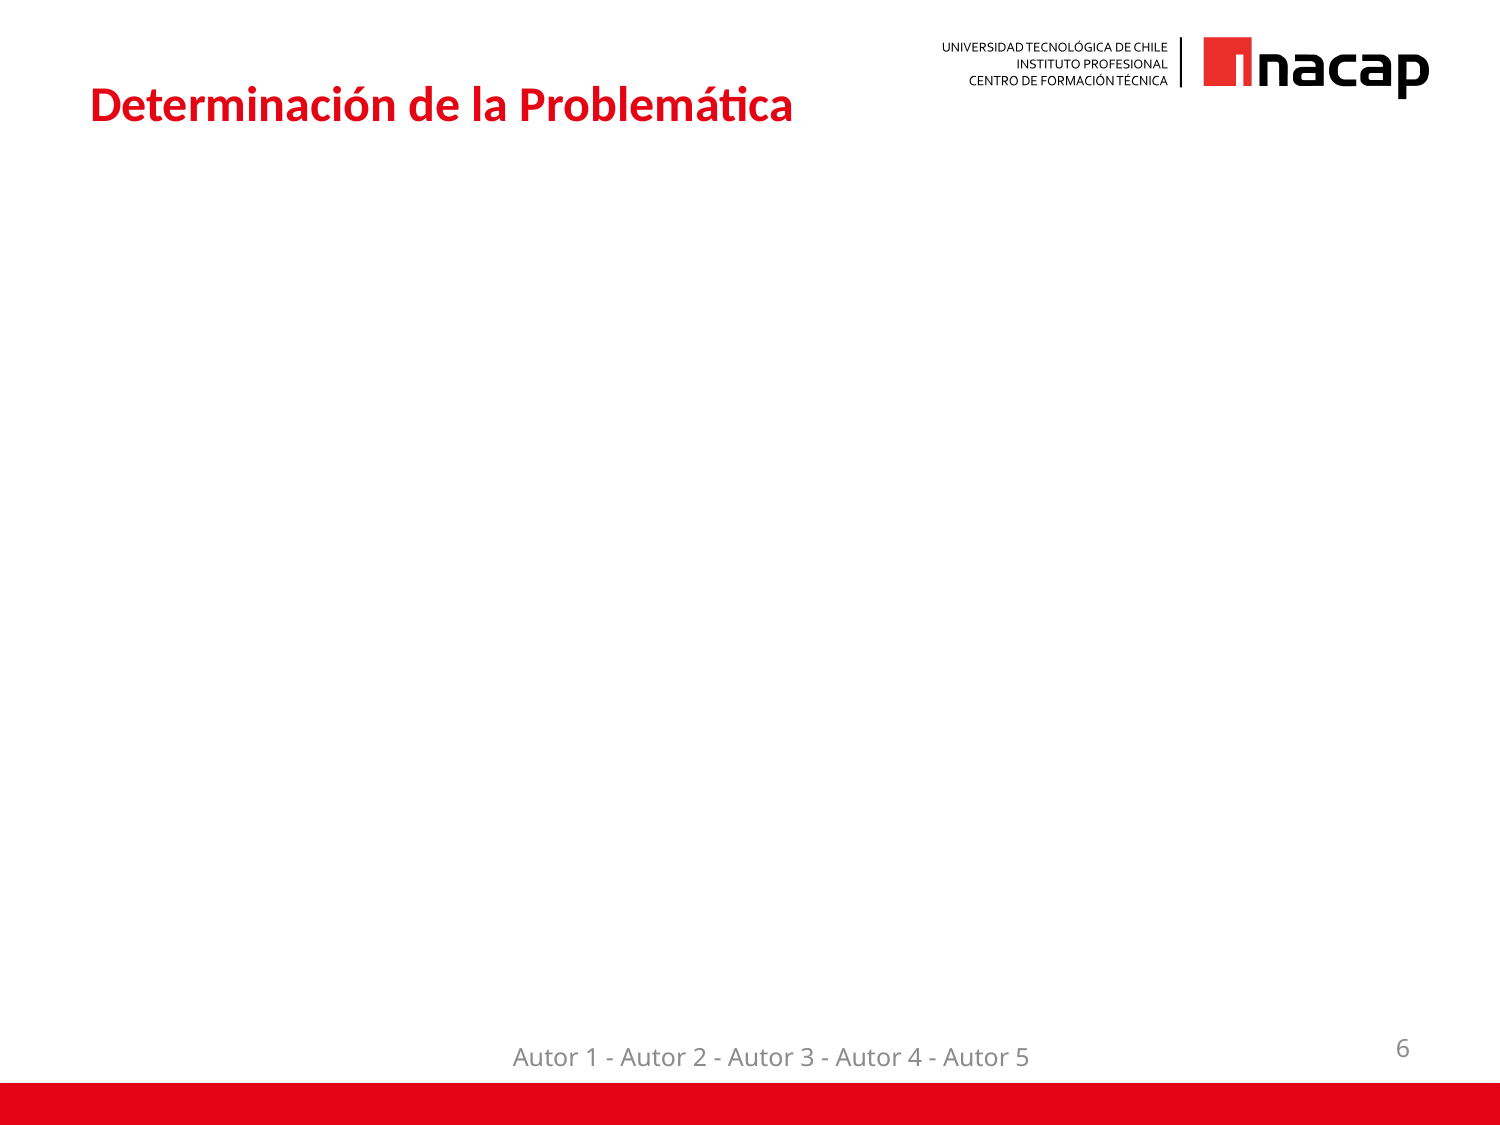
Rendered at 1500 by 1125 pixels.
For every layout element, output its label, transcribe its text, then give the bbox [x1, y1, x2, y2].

picture [939, 33, 1431, 100]
title Determinación de la Problemática [75, 38, 905, 164]
footer Autor 1 - Autor 2 - Autor 3 - Autor 4 - Autor 5 [256, 1032, 1287, 1085]
slide_number 6 [1287, 1032, 1425, 1068]
